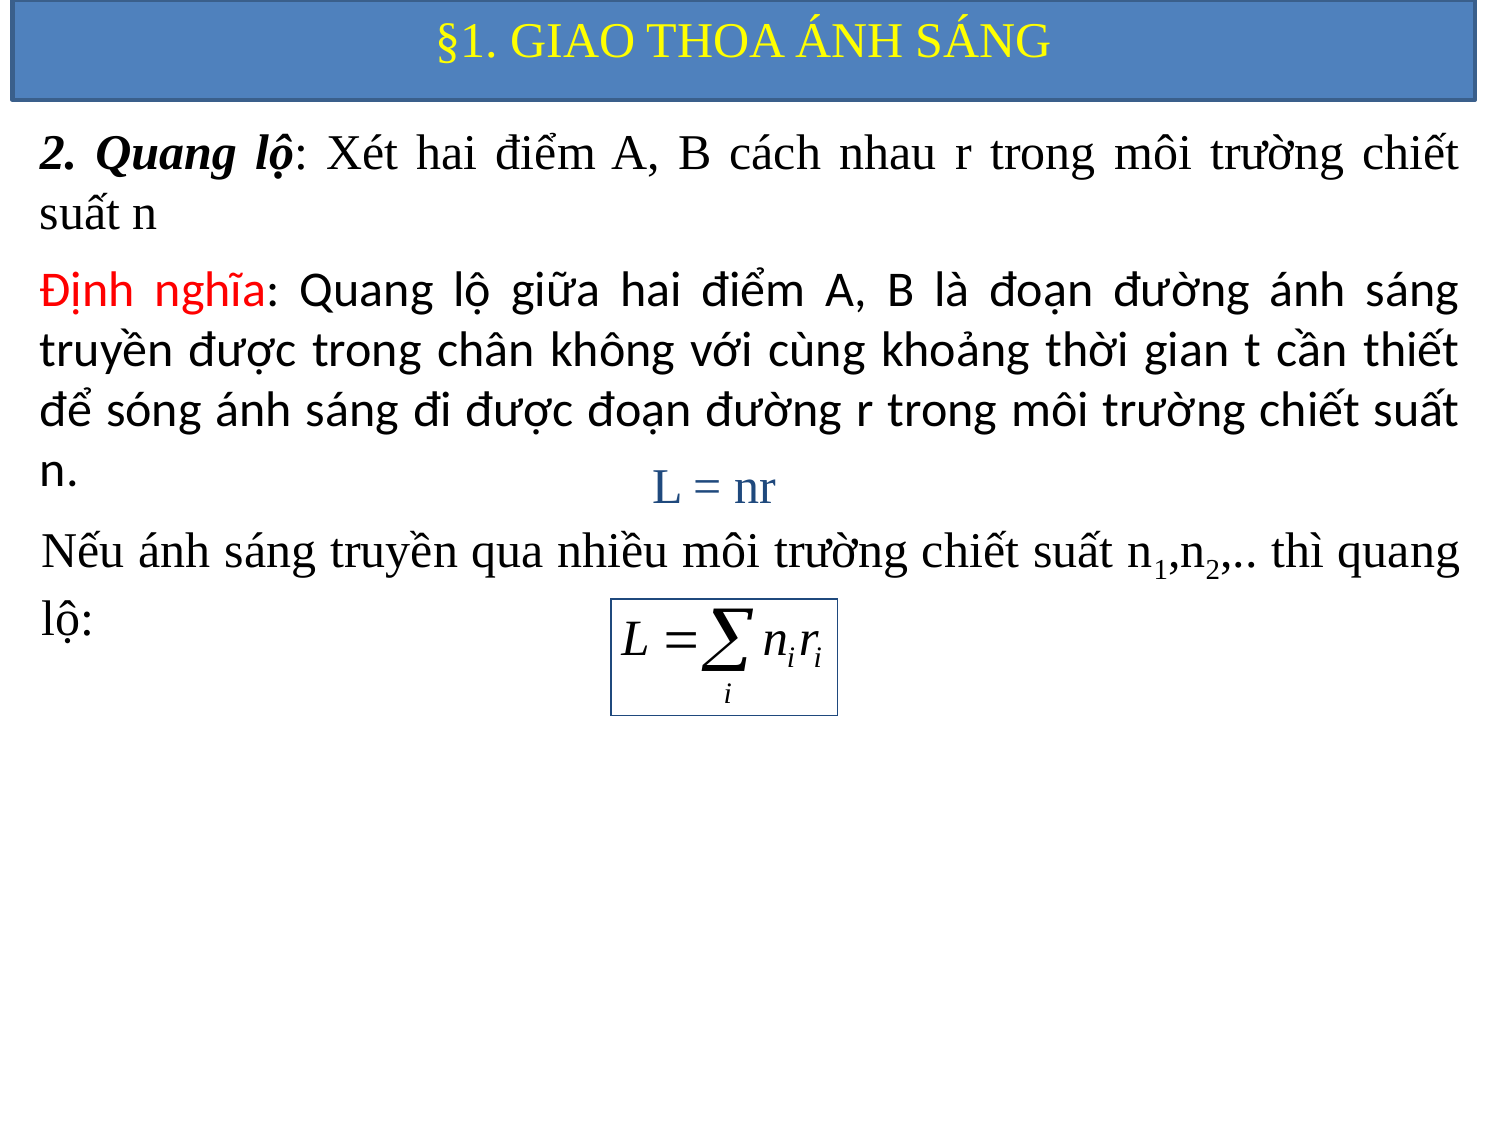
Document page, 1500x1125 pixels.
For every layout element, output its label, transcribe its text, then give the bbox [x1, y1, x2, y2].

text_box §1. GIAO THOA ÁNH SÁNG [12, 0, 1475, 75]
text_box Nếu ánh sáng truyền qua nhiều môi trường chiết suất n1,n2,.. thì quang lộ: [26, 510, 1475, 654]
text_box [611, 599, 838, 715]
text_box [10, 0, 1477, 102]
text_box L = nr [637, 445, 812, 510]
text_box Định nghĩa: Quang lộ giữa hai điểm A, B là đoạn đường ánh sáng truyền được trong chân không với cùng khoảng thời gian t cần thiết để sóng ánh sáng đi được đoạn đường r trong môi trường chiết suất n. [24, 248, 1475, 504]
text_box 2. Quang lộ: Xét hai điểm A, B cách nhau r trong môi trường chiết suất n [24, 112, 1475, 248]
